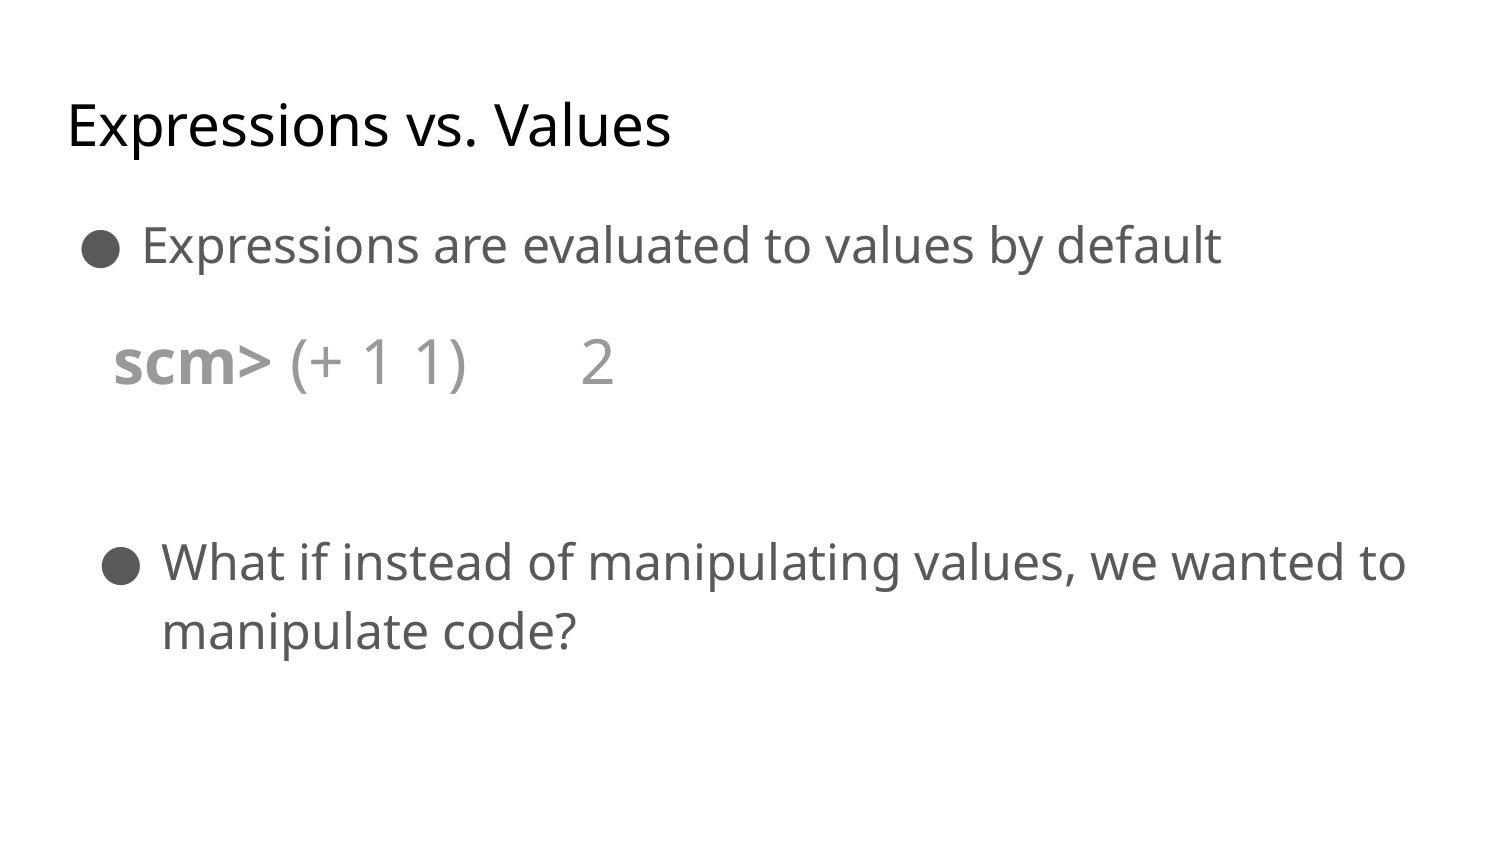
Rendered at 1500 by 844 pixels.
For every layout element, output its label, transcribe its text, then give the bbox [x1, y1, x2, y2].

title Expressions vs. Values [51, 72, 1449, 167]
text_box scm> (+ 1 1) 2 [98, 306, 807, 443]
list Expressions are evaluated to values by default [51, 189, 1449, 750]
list What if instead of manipulating values, we wanted to manipulate code? [71, 506, 1470, 844]
